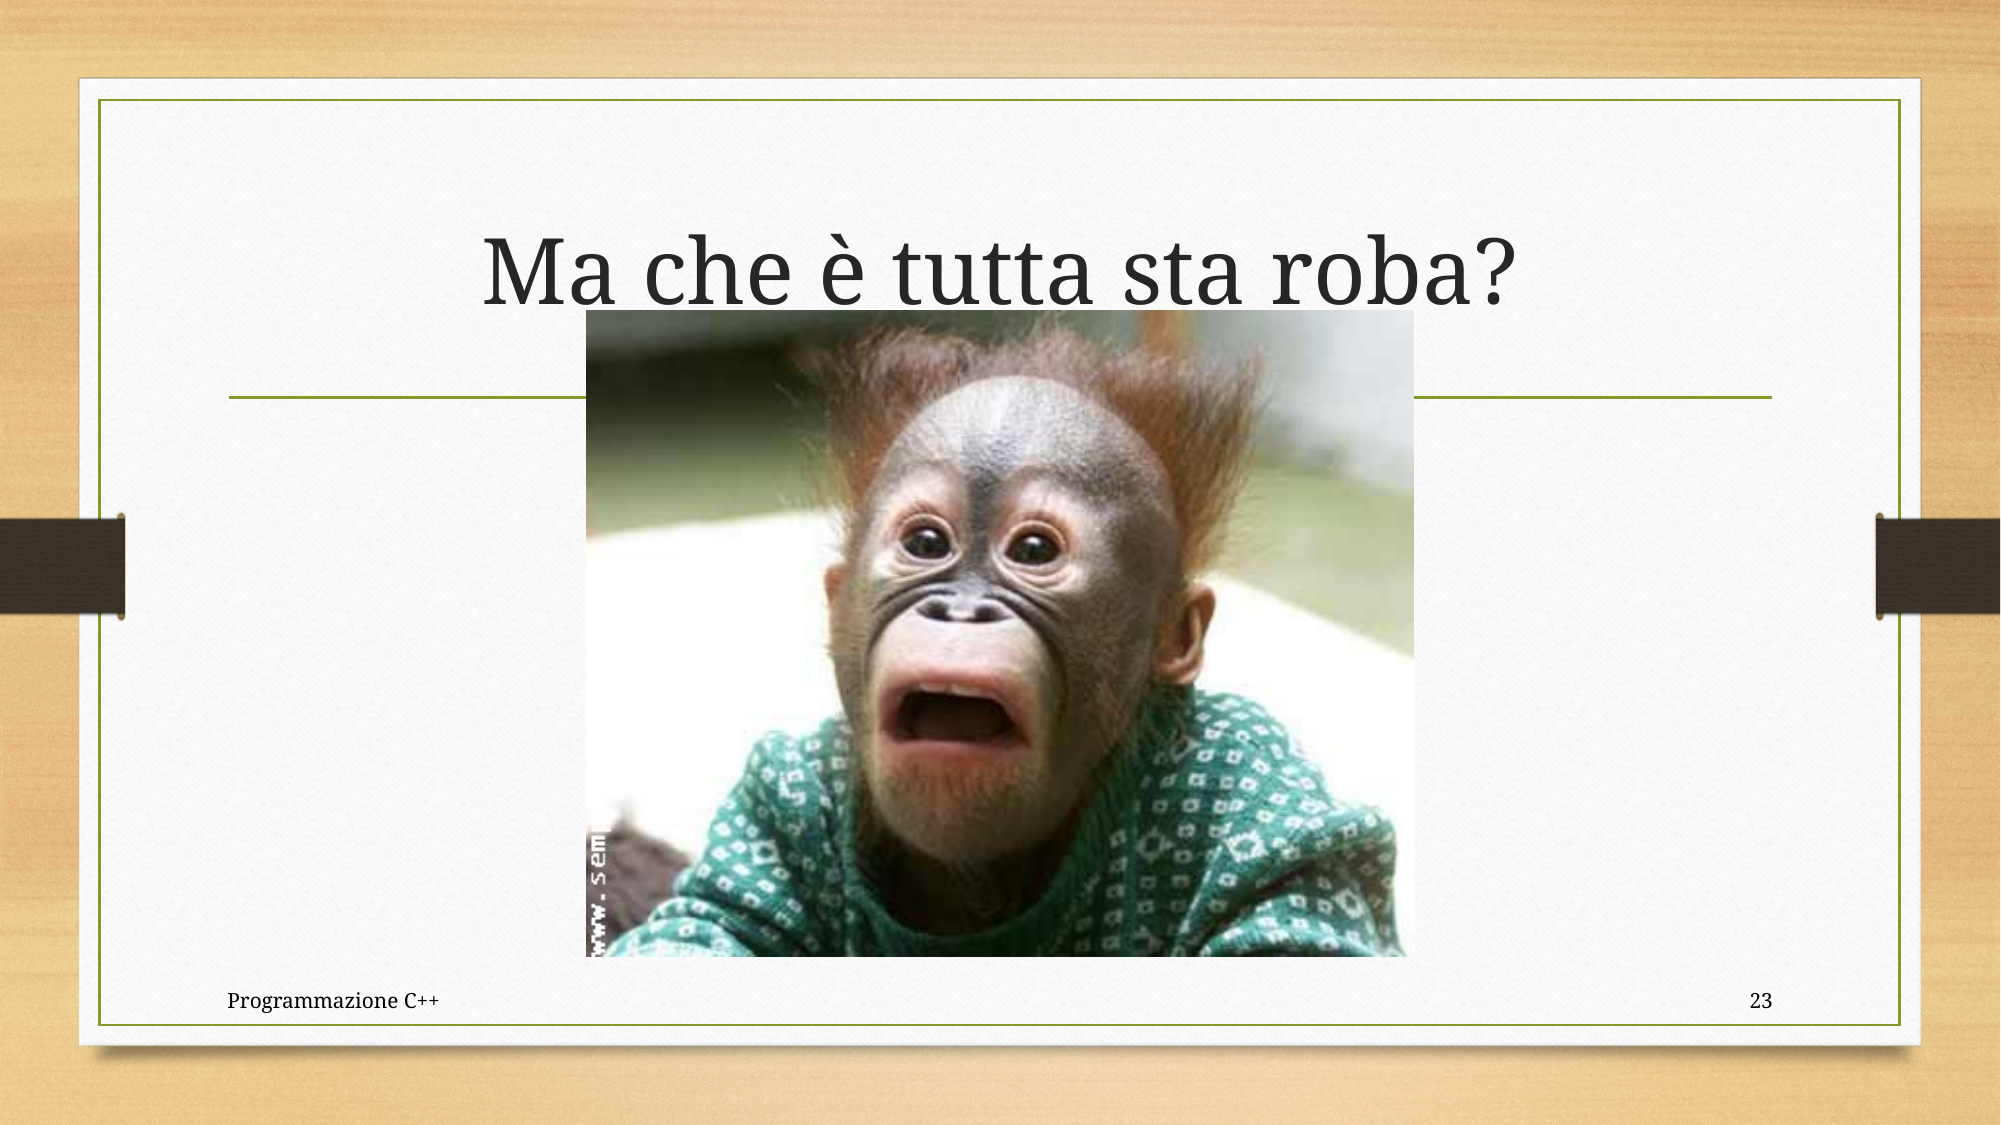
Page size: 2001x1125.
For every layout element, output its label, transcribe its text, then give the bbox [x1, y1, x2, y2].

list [586, 310, 1414, 957]
slide_number 23 [1698, 979, 1788, 1025]
footer Programmazione C++ [212, 979, 1411, 1025]
picture [0, 0, 2001, 1125]
title Ma che è tutta sta roba? [212, 161, 1788, 375]
